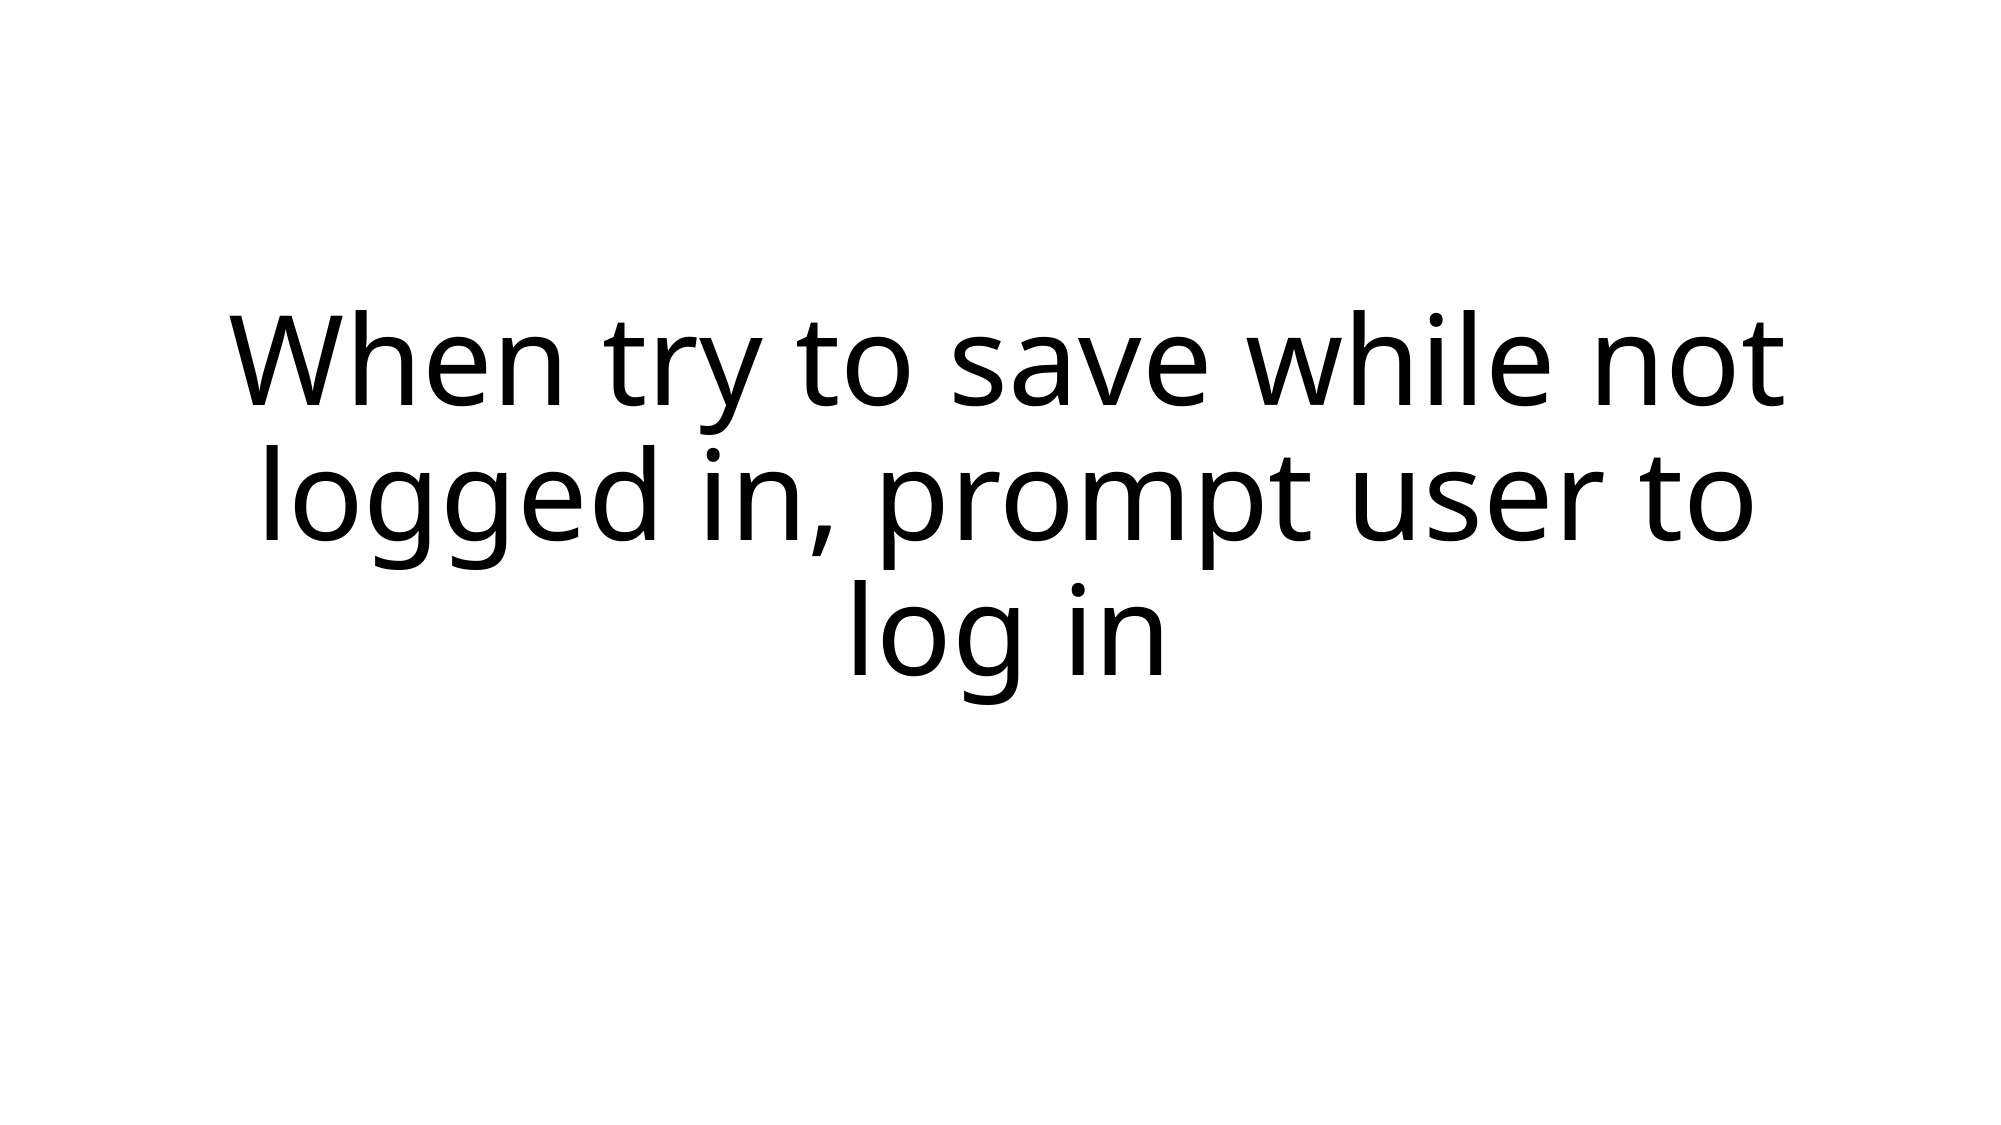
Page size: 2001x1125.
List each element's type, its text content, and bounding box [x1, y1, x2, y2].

title When try to save while not logged in, prompt user to log in [145, 391, 1871, 609]
